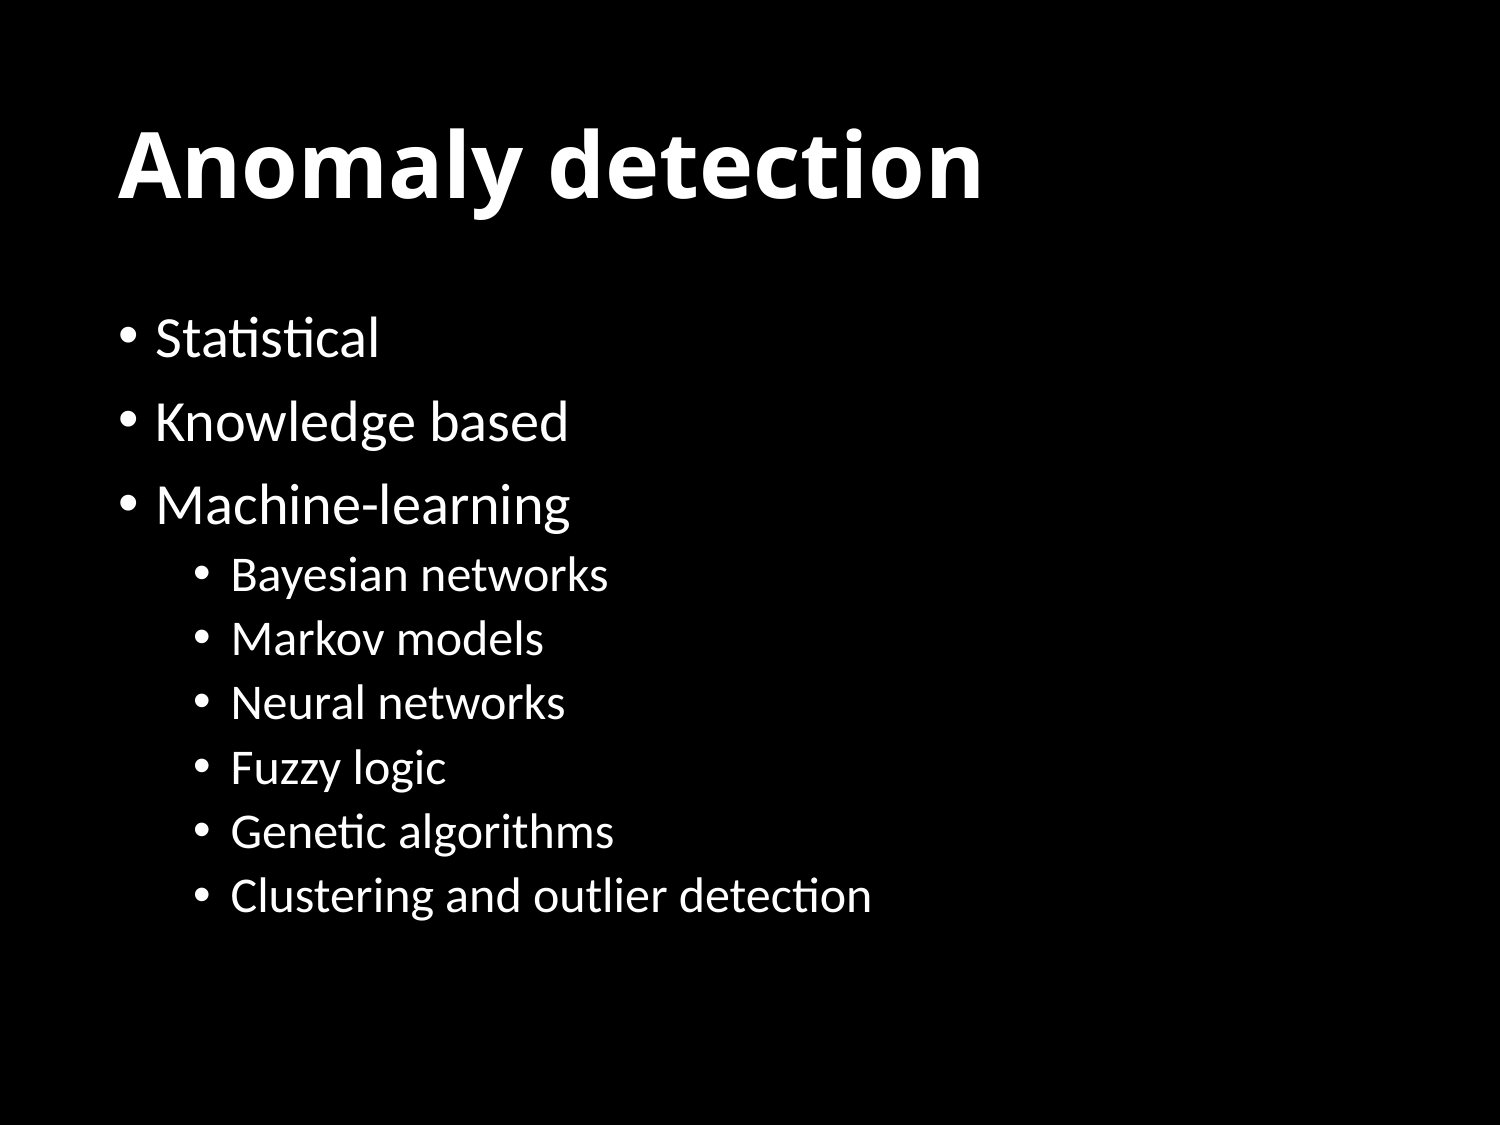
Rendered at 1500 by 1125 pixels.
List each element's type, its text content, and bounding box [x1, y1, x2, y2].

title Anomaly detection [103, 59, 1397, 278]
list Statistical Knowledge based Machine-learning Bayesian networks Markov models Neural networks Fuzzy logic Genetic algorithms Clustering and outlier detection [103, 299, 1397, 1014]
